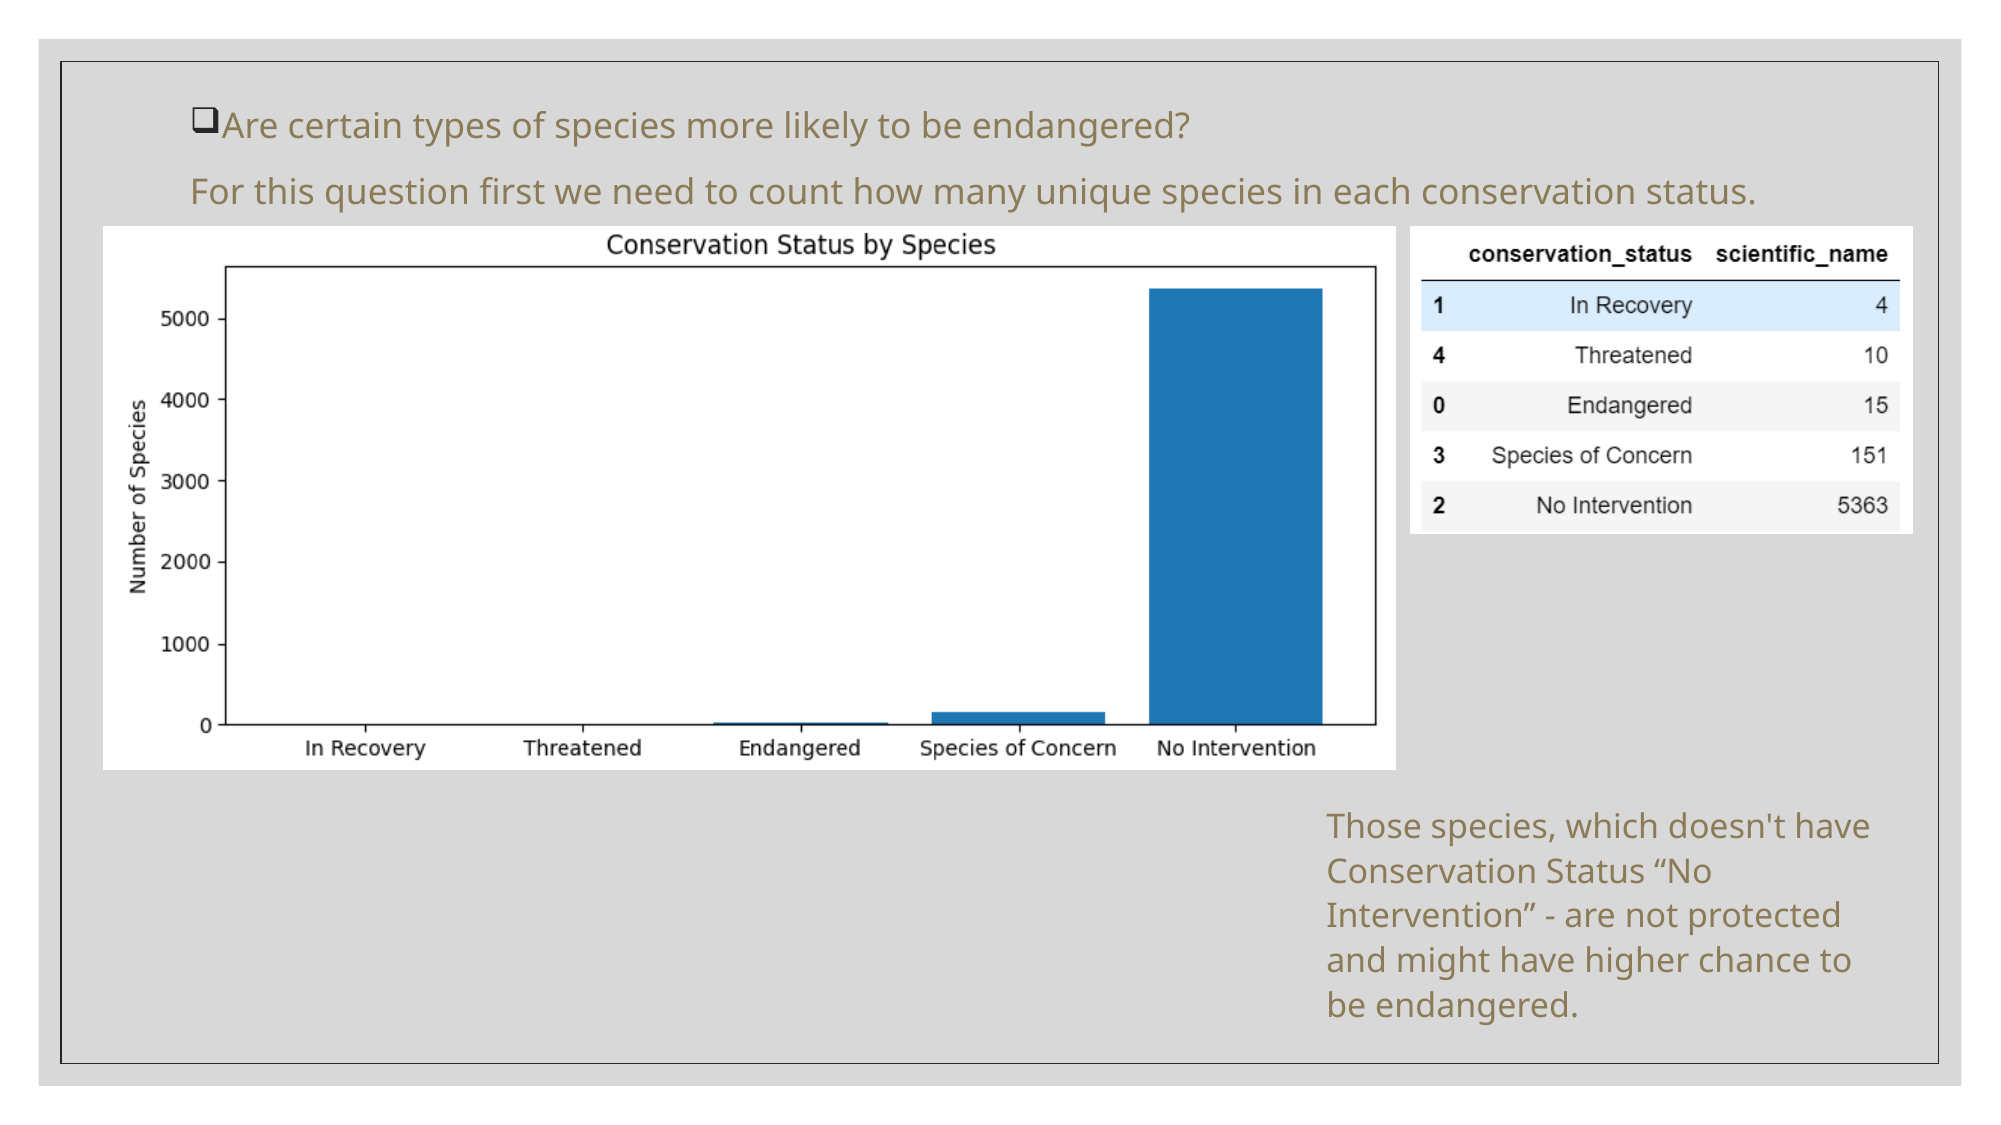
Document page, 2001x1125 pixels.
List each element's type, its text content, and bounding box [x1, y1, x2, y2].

picture [1410, 226, 1913, 534]
list Are certain types of species more likely to be endangered? For this question first we need to count how many unique species in each conservation status. [174, 91, 1825, 236]
picture [103, 226, 1396, 770]
text_box Those species, which doesn't have Conservation Status “No Intervention” - are not protected and might have higher chance to be endangered. [1311, 792, 1913, 1034]
